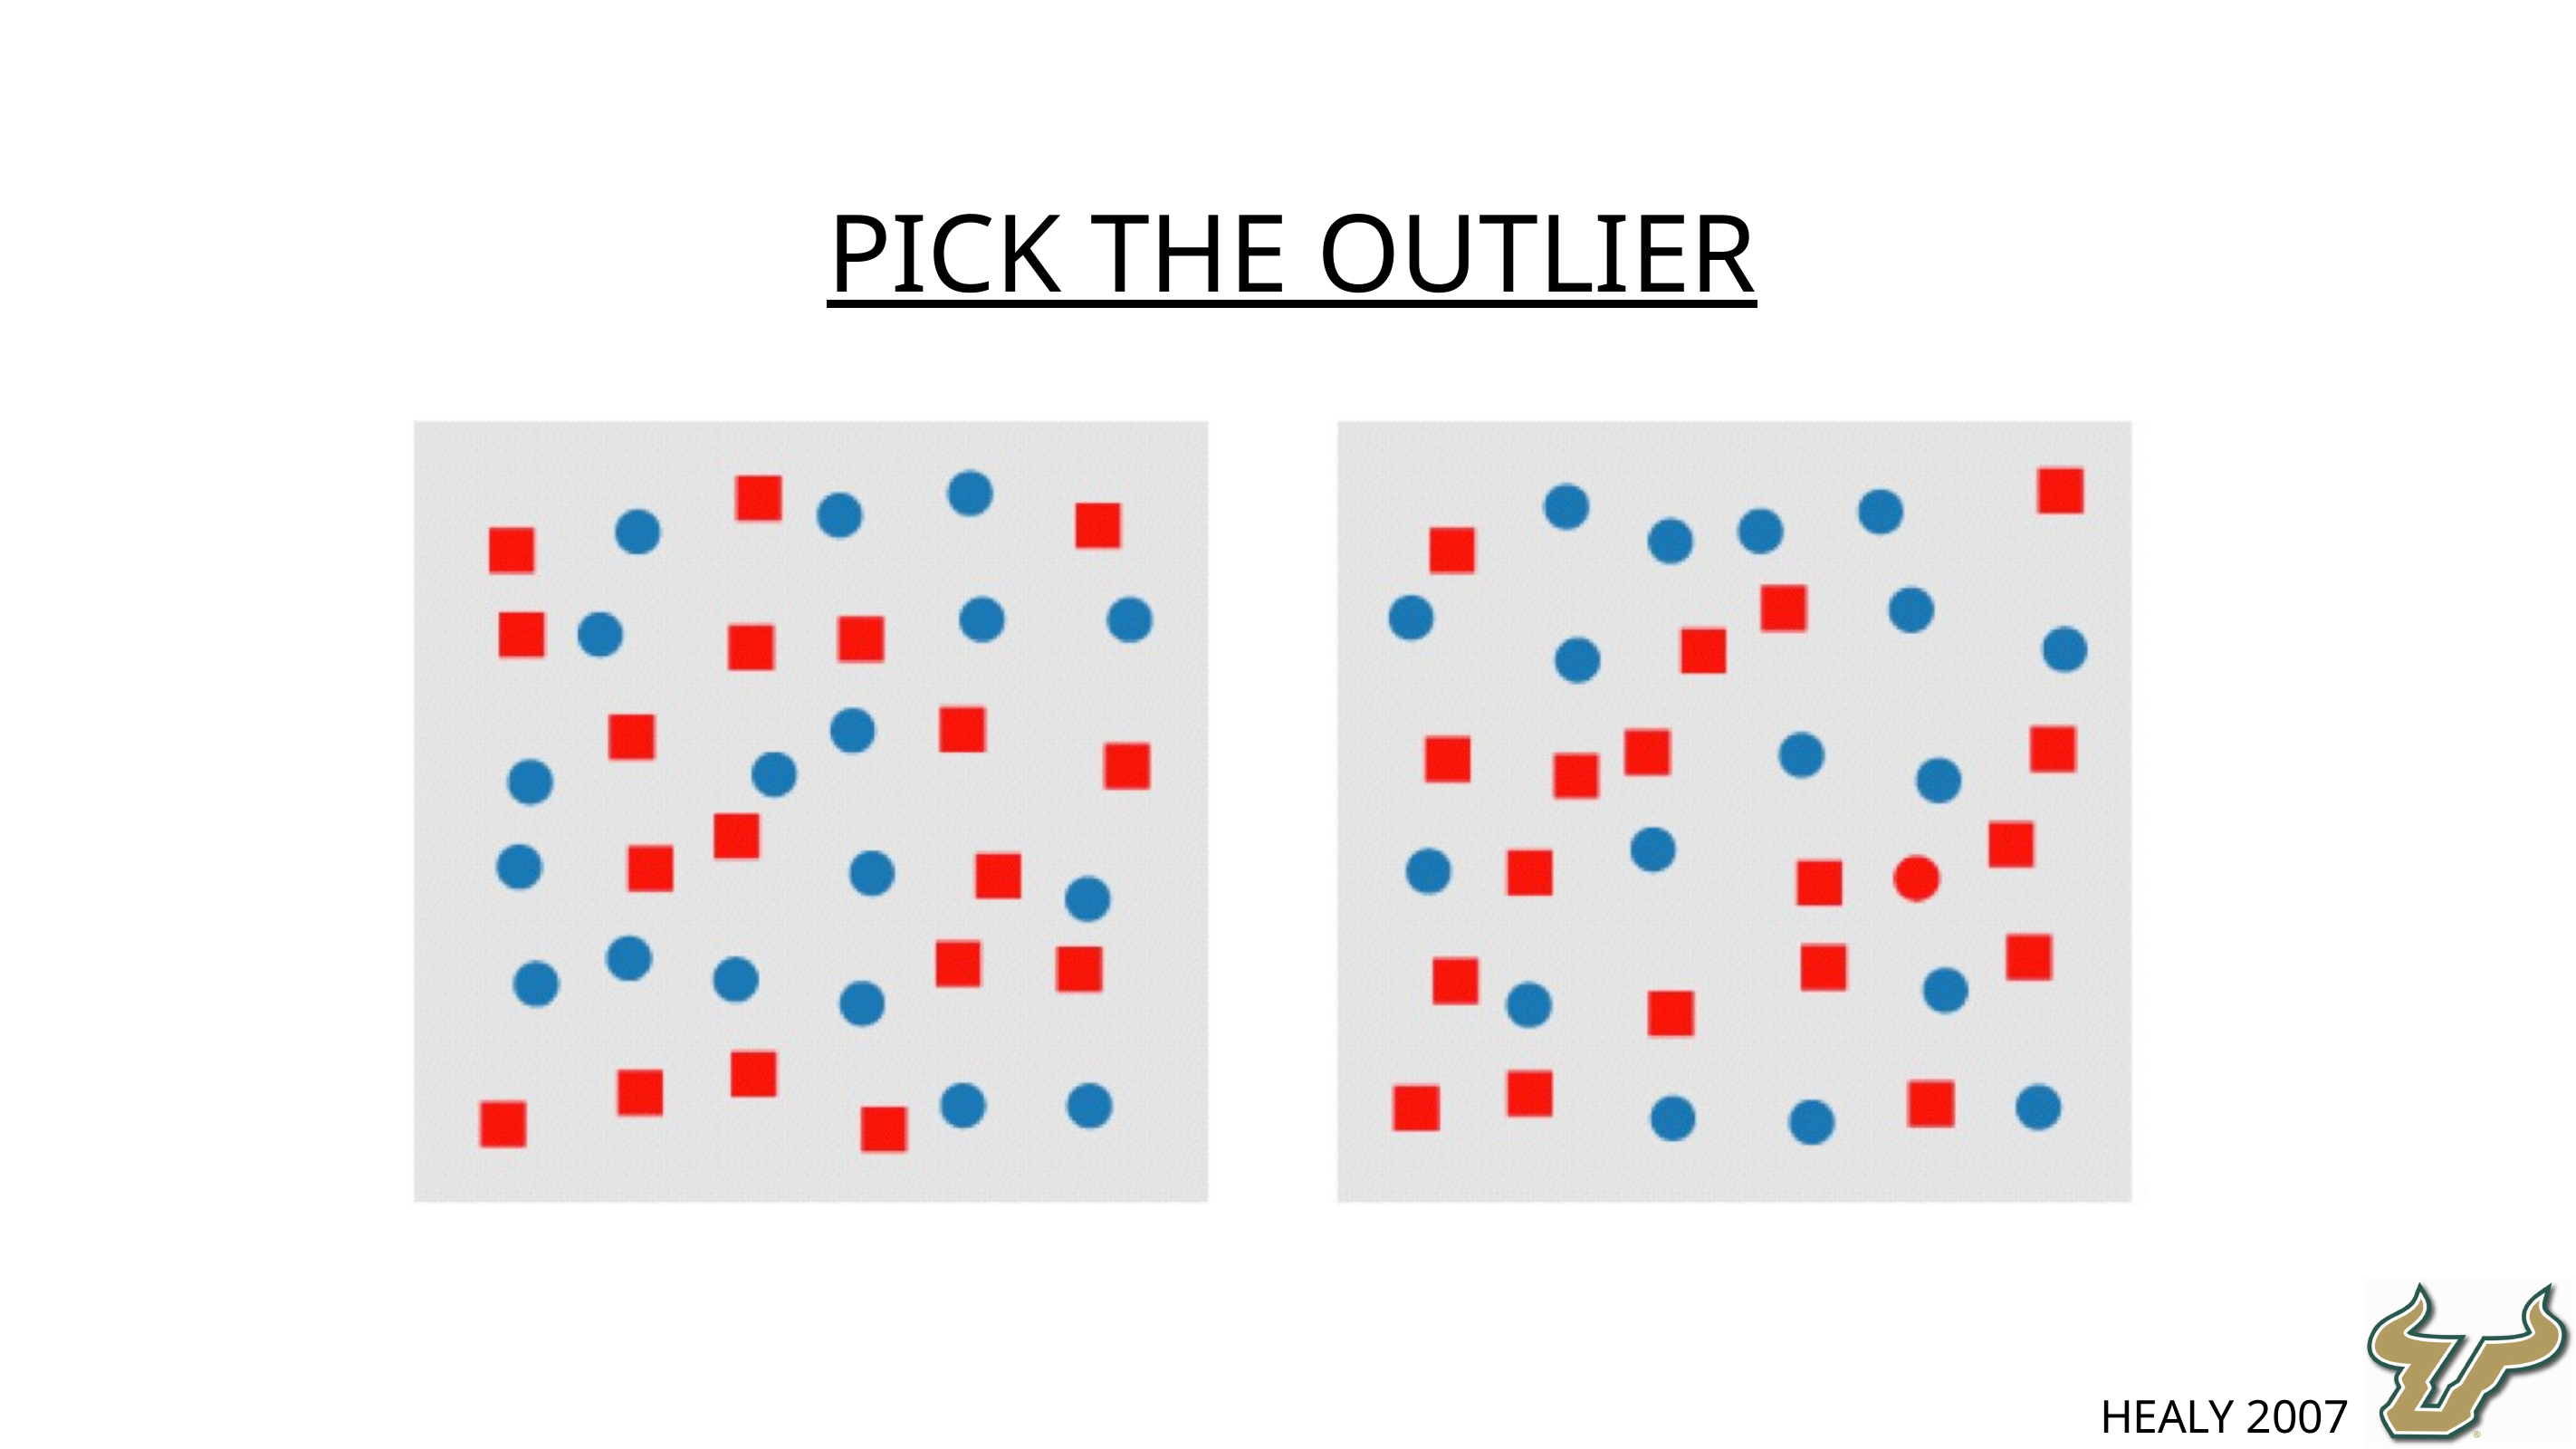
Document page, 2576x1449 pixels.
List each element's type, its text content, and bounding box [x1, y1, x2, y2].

list Healy 2007 [1004, 1380, 2363, 1449]
text_box [380, 390, 2158, 1238]
picture [2363, 1278, 2576, 1448]
list Pick the outlier [473, 175, 2103, 340]
